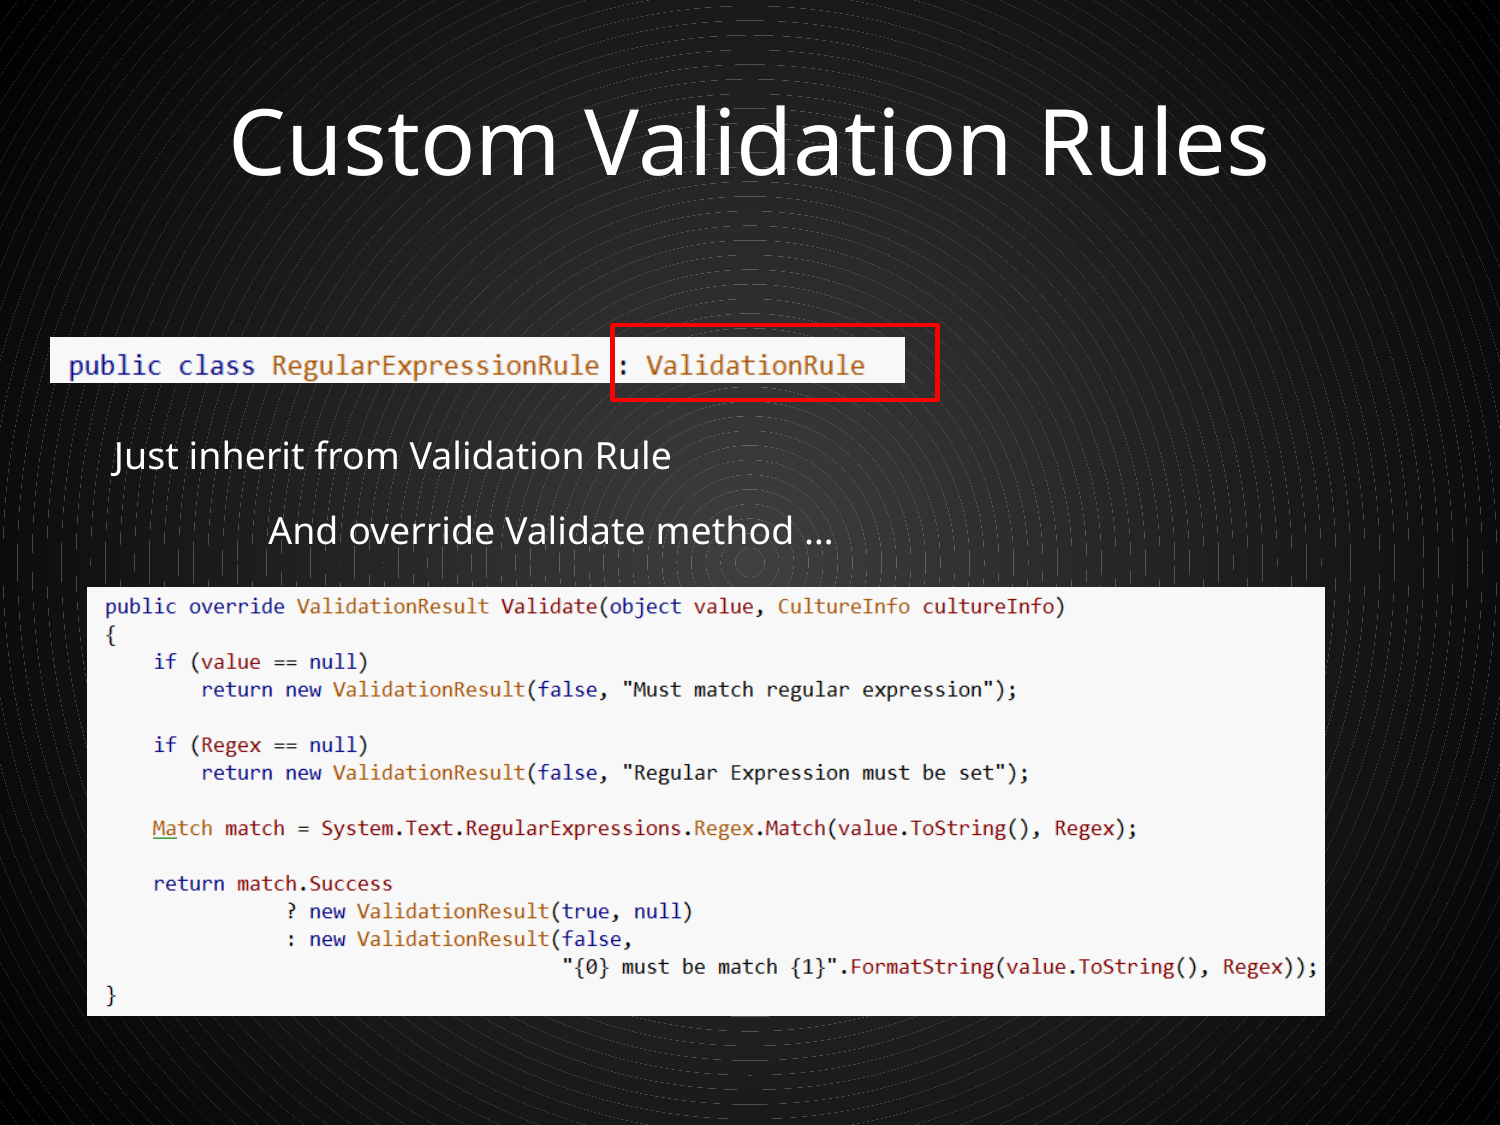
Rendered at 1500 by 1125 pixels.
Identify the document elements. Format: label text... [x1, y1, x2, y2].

text_box And override Validate method … [253, 499, 850, 560]
text_box Just inherit from Validation Rule [99, 424, 688, 485]
picture [87, 587, 1326, 1016]
picture [49, 337, 905, 384]
text_box [610, 323, 940, 402]
title Custom Validation Rules [75, 45, 1425, 233]
